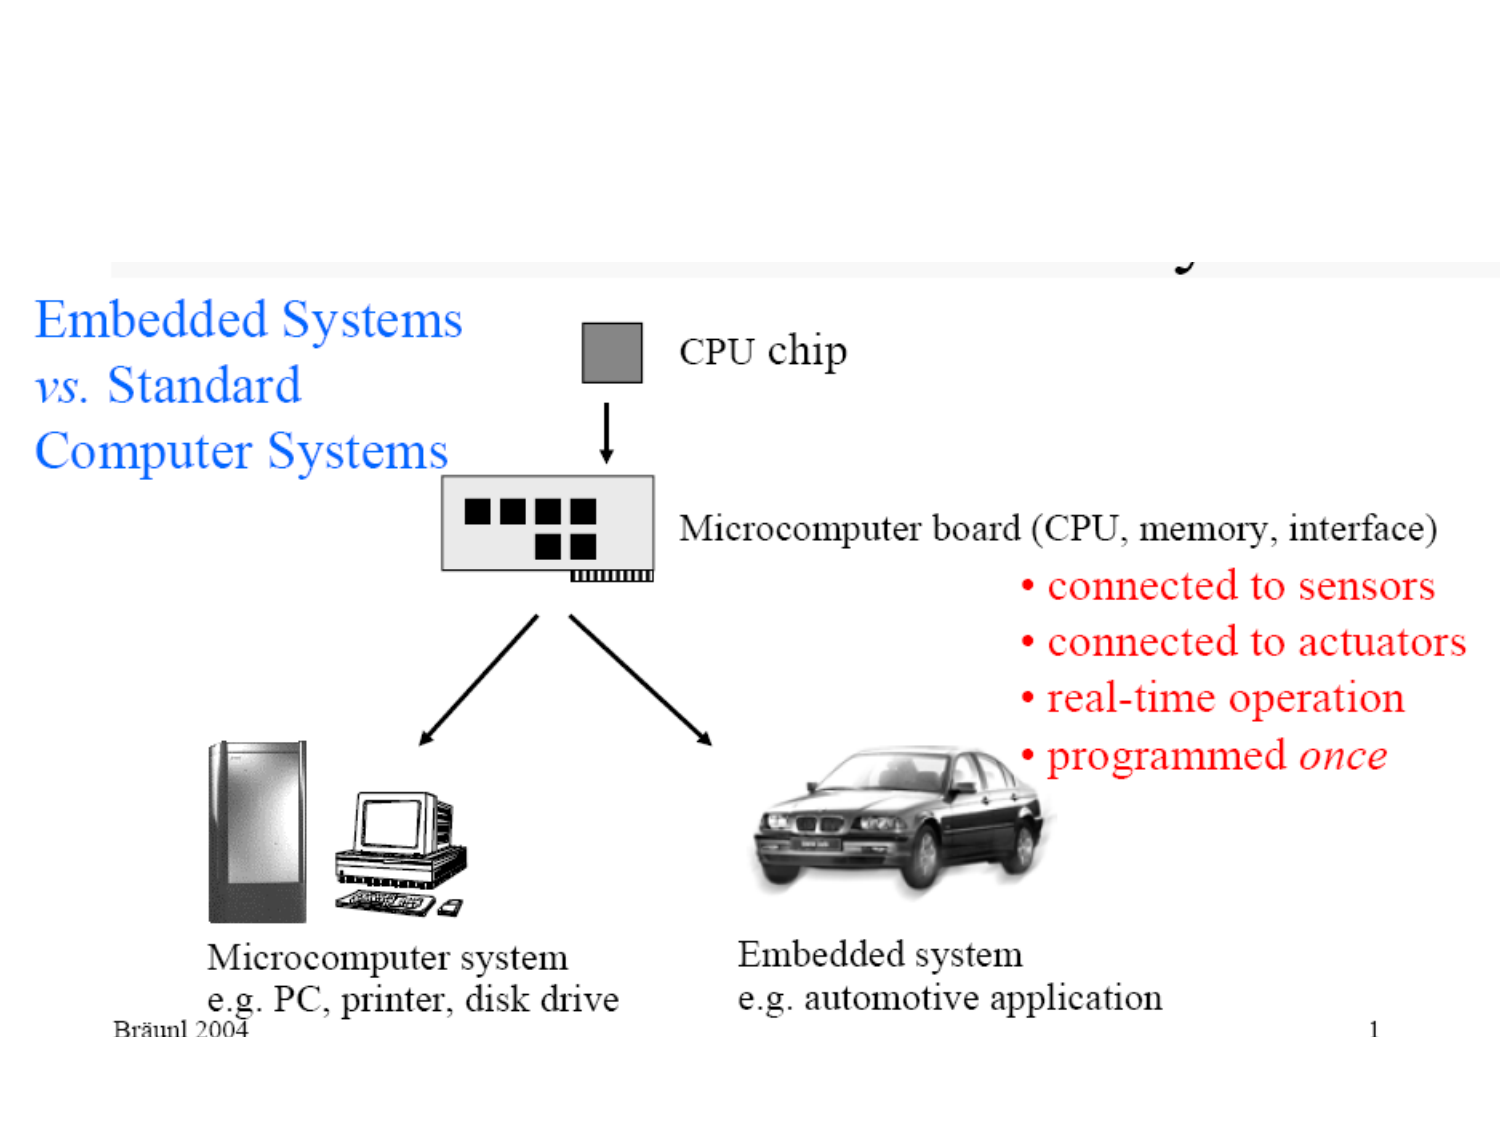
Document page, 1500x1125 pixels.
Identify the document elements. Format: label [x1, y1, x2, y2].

picture [21, 262, 1500, 1037]
